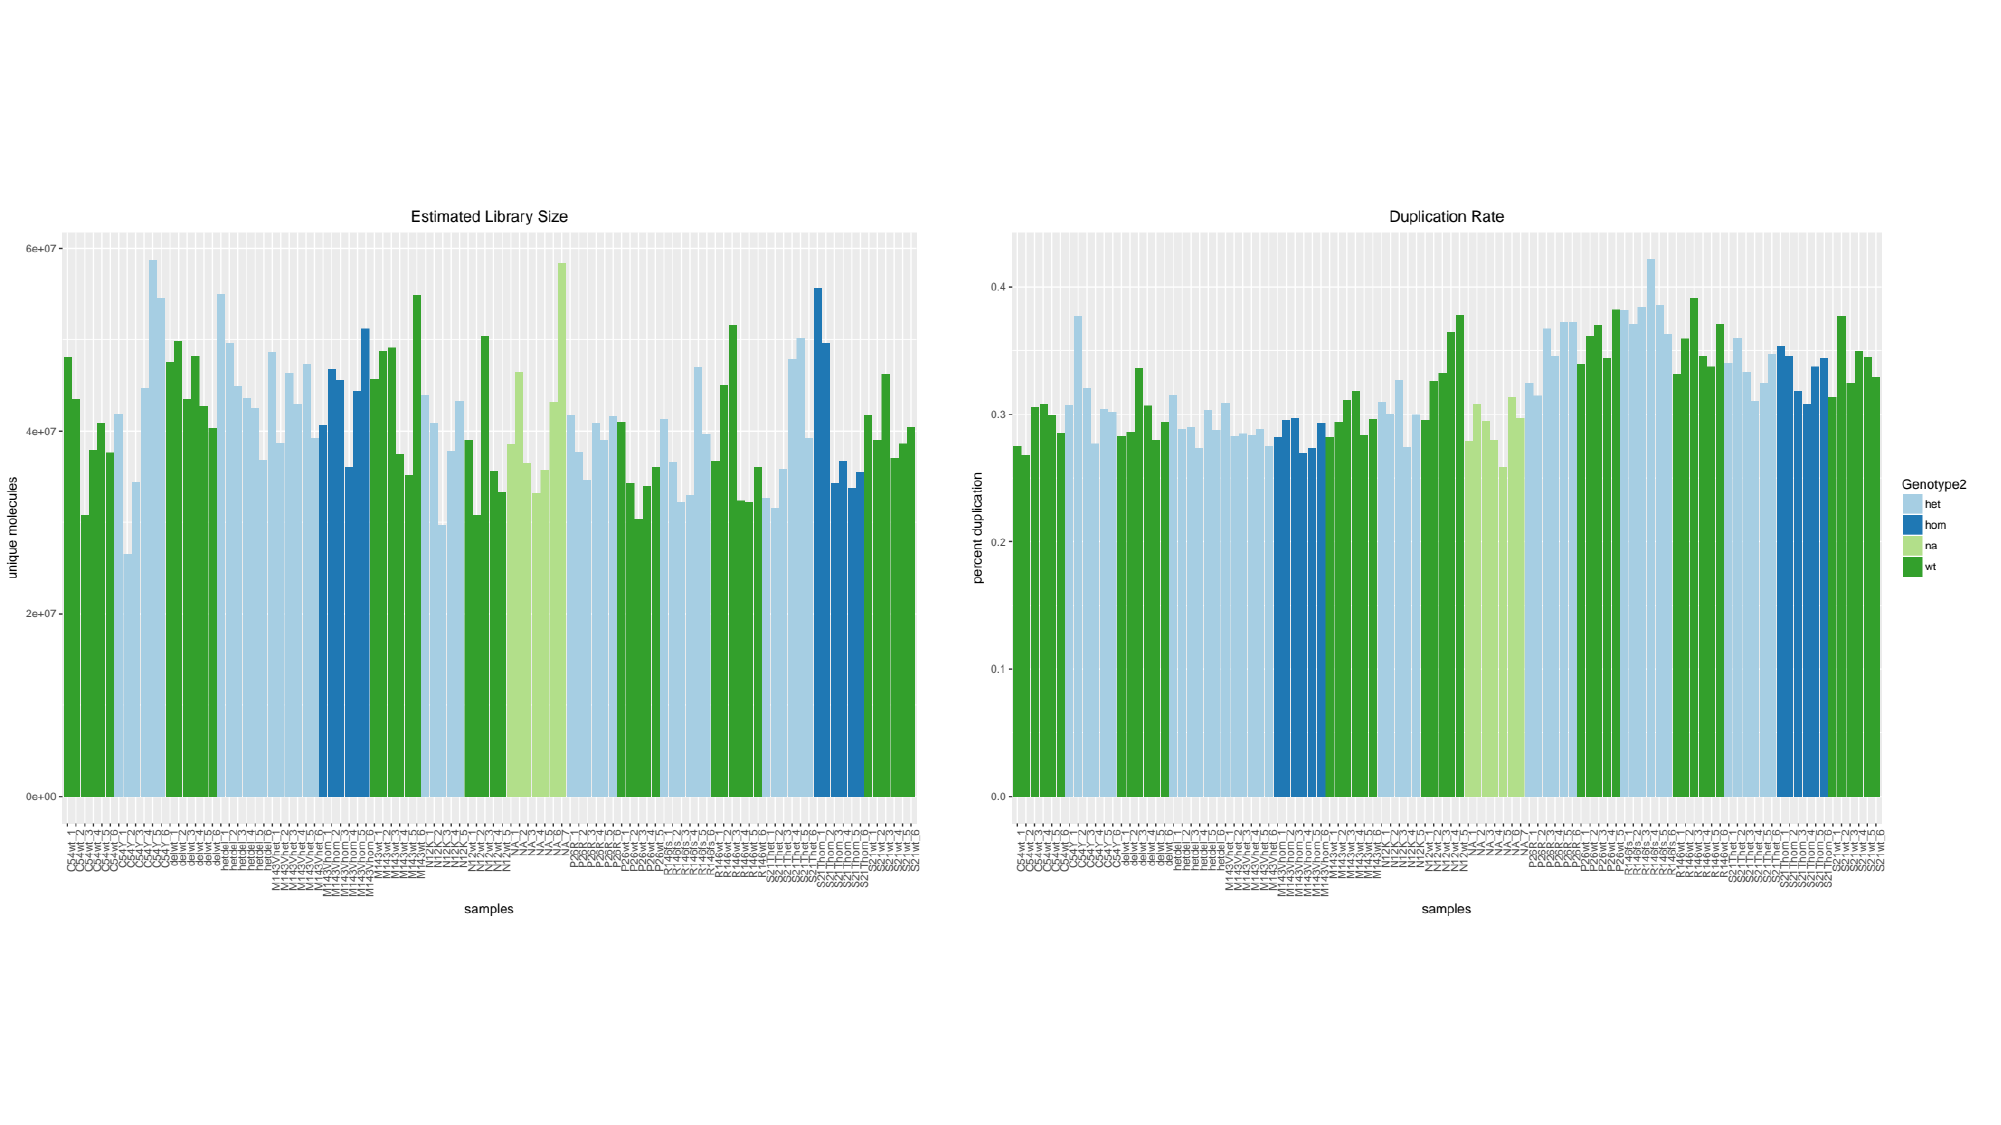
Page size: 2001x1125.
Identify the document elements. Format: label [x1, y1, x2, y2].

picture [965, 204, 1977, 921]
picture [0, 204, 924, 921]
